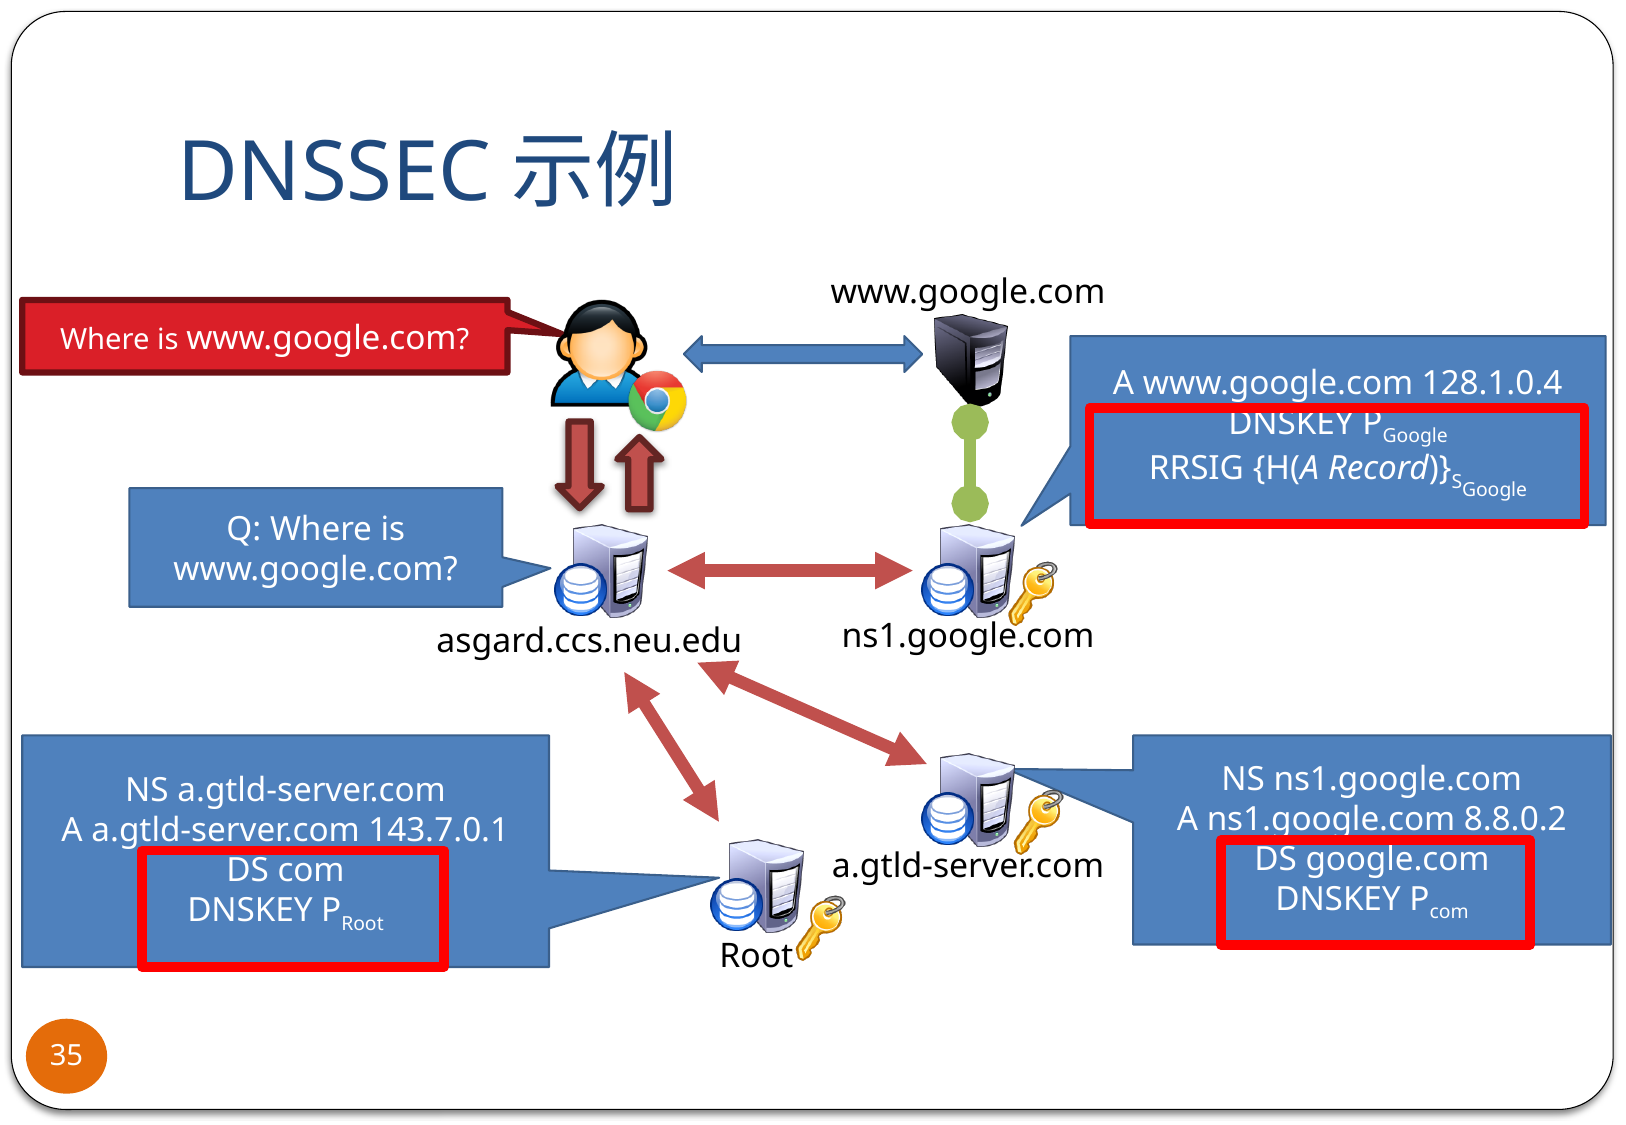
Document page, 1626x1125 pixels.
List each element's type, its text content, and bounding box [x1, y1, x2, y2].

picture [554, 523, 648, 618]
text_box asgard.ccs.neu.edu [421, 611, 757, 667]
text_box [141, 850, 445, 968]
text_box [616, 444, 663, 510]
text_box ns1.google.com [826, 606, 1110, 663]
text_box [1220, 839, 1531, 946]
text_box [624, 671, 720, 822]
text_box [1089, 407, 1585, 525]
text_box A www.google.com 128.1.0.4 DNSKEY PGoogle RRSIG {H(A Record)}SGoogle [1020, 335, 1607, 527]
text_box [694, 335, 918, 373]
title DNSSEC示例 [162, 45, 1544, 233]
text_box NS a.gtld-server.com A a.gtld-server.com 143.7.0.1 DS com DNSKEY PRoot [21, 734, 704, 969]
text_box Root [704, 937, 809, 982]
text_box Q: Where is www.google.com? [128, 487, 548, 608]
slide_number 35 [25, 1018, 108, 1094]
text_box [556, 444, 603, 509]
picture [709, 839, 853, 961]
text_box Where is www.google.com? [22, 299, 544, 373]
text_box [550, 299, 690, 435]
picture [924, 314, 1017, 407]
text_box NS ns1.google.com A ns1.google.com 8.8.0.2 DS google.com DNSKEY Pcom [1019, 734, 1612, 946]
picture [921, 753, 1071, 855]
picture [921, 523, 1066, 627]
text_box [697, 662, 927, 765]
text_box a.gtld-server.com [816, 836, 1120, 892]
text_box www.google.com [815, 262, 1121, 318]
